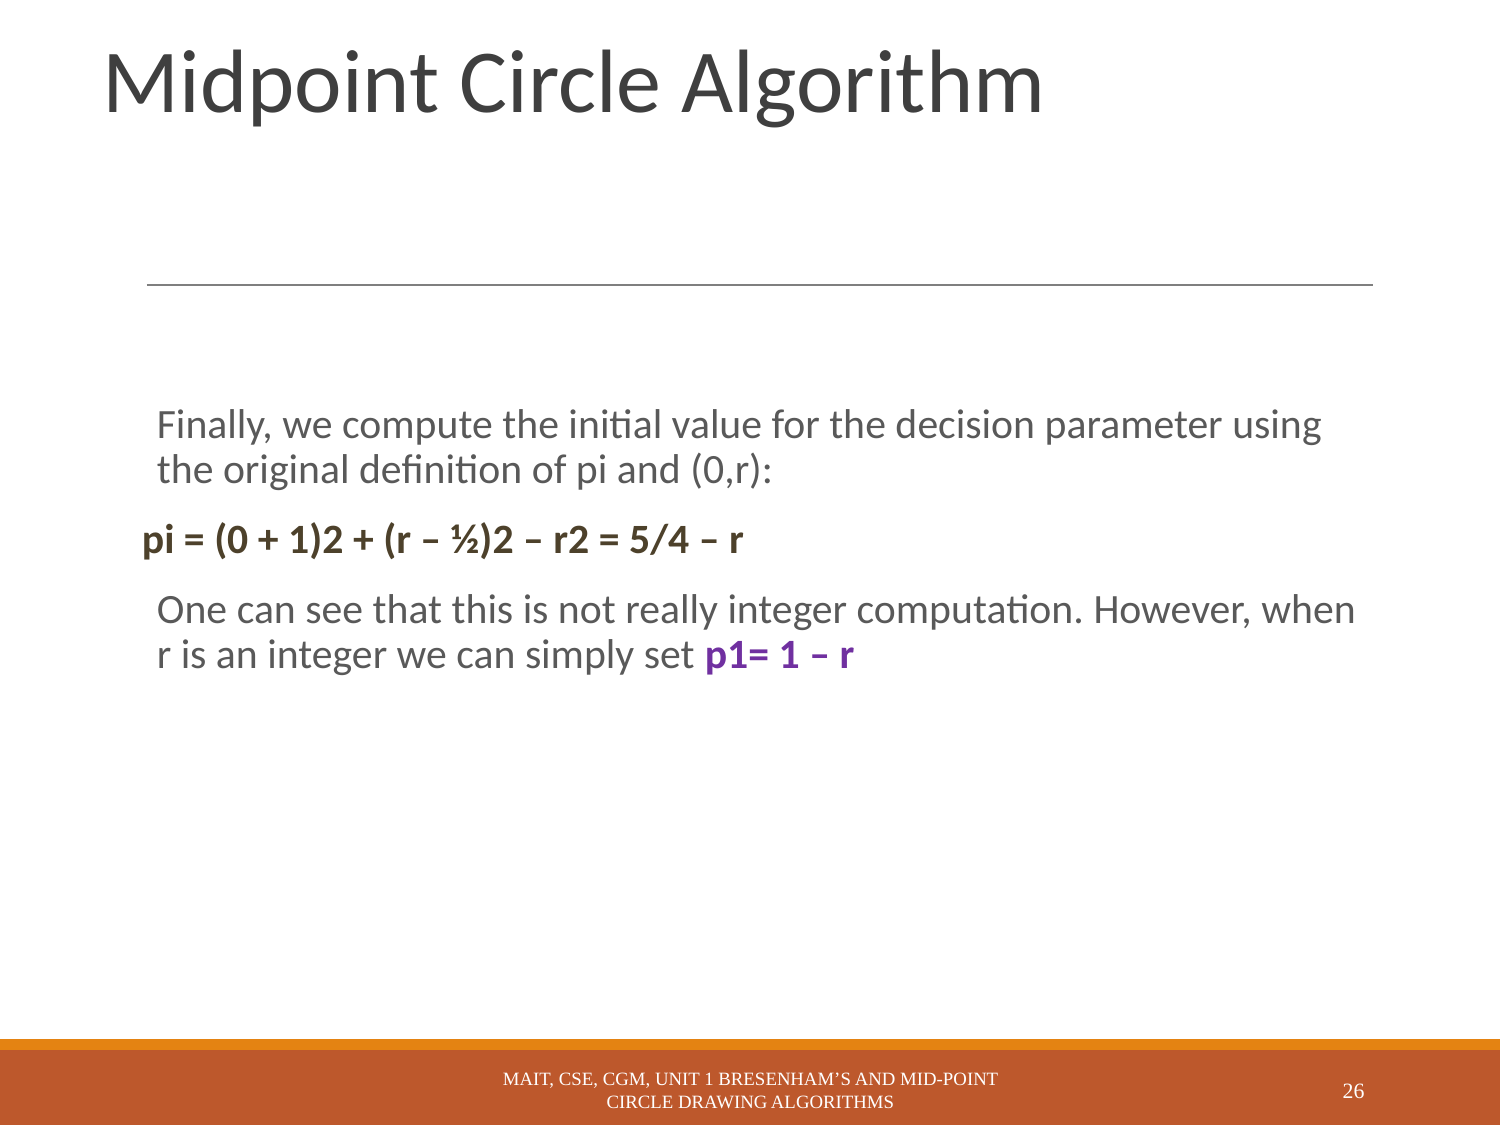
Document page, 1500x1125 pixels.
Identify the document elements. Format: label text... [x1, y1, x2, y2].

title Midpoint Circle Algorithm [87, 21, 1325, 138]
list Finally, we compute the initial value for the decision parameter using the original definition of pi and (0,r): pi = (0 + 1)2 + (r – ½)2 – r2 = 5/4 – r One can see that this is not really integer computation. However, when r is an integer we can simply set p1= 1 – r [141, 395, 1380, 1056]
slide_number 26 [1218, 1059, 1380, 1120]
footer MAIT, CSE, CGM, UNIT 1 BRESENHAM’S AND MID-POINT CIRCLE DRAWING ALGORITHMS [453, 1059, 1047, 1120]
